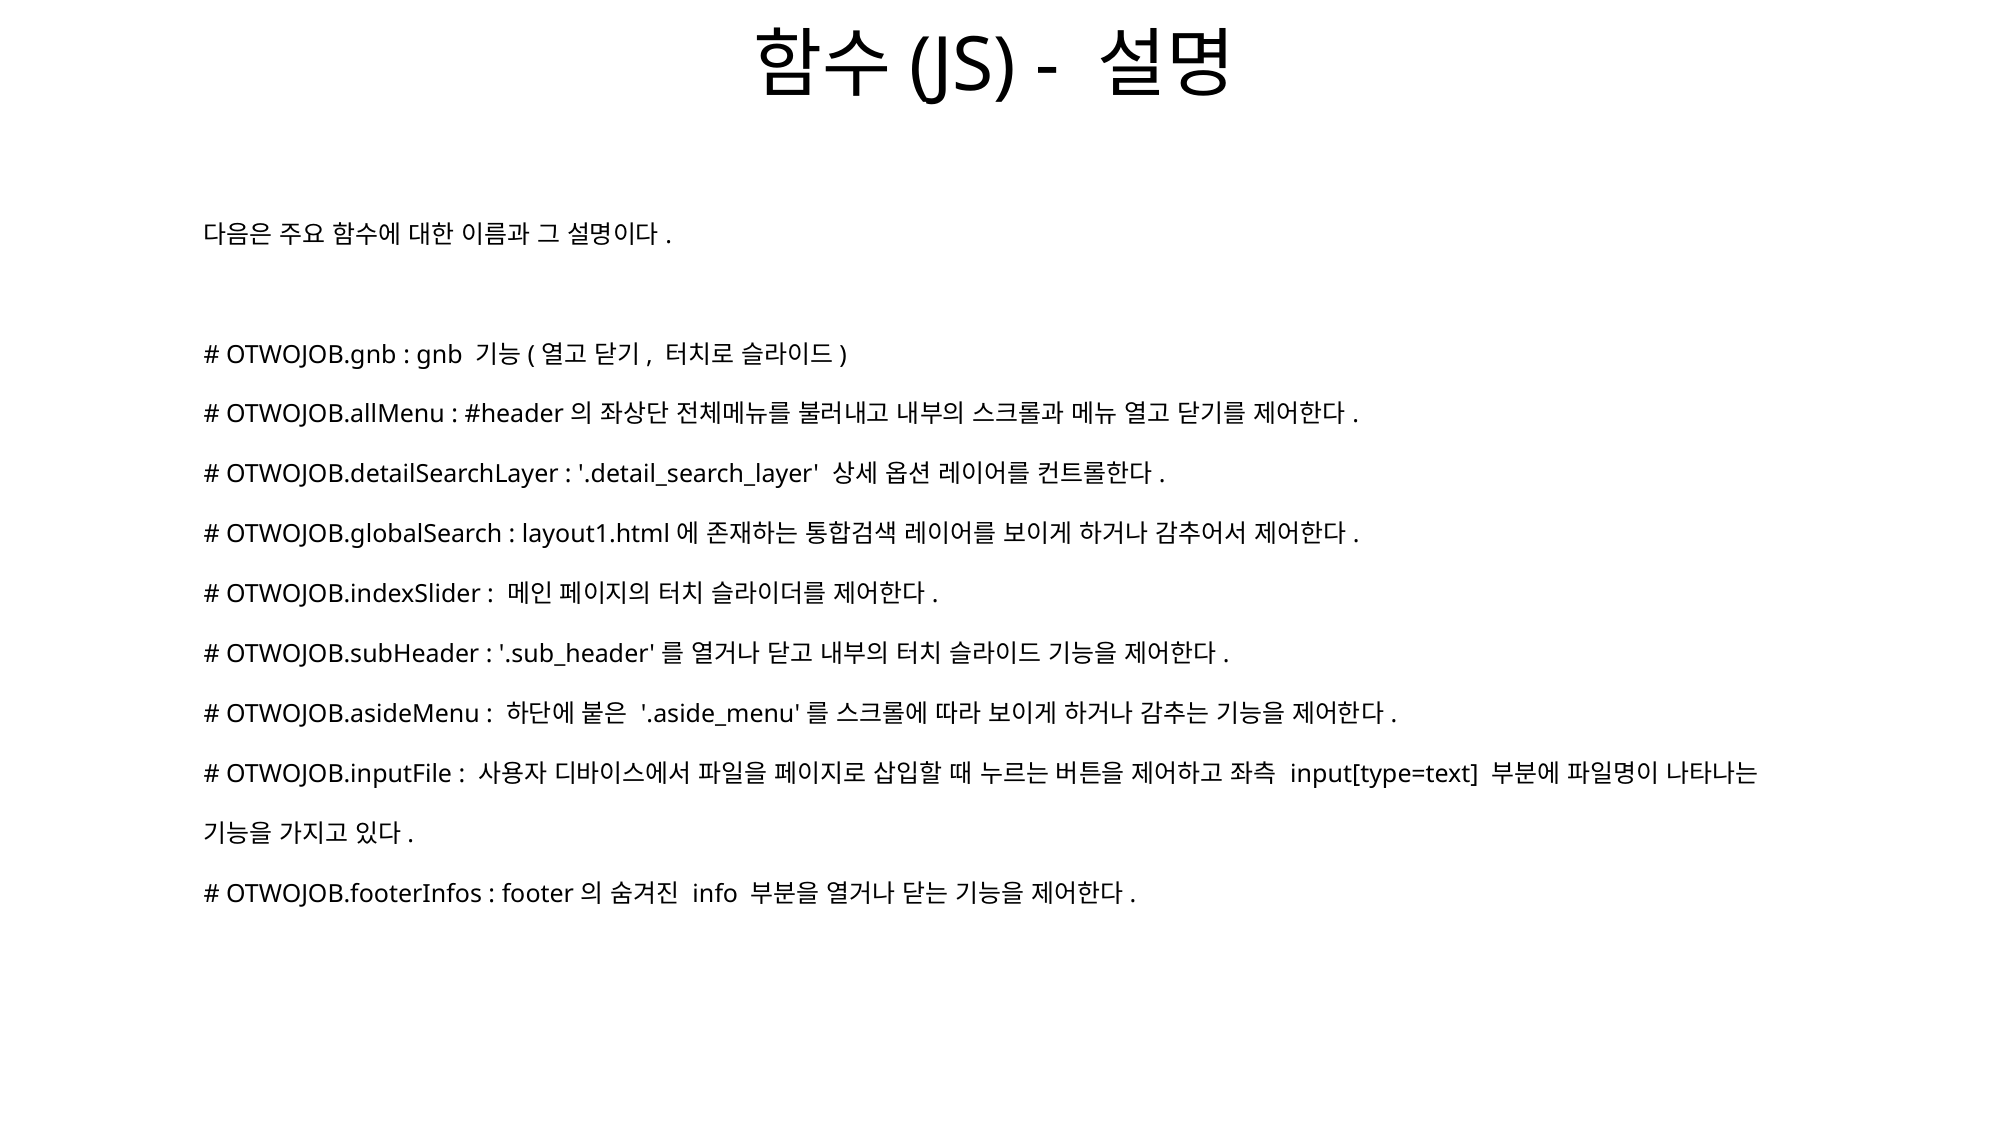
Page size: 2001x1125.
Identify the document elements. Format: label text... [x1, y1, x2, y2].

text_box 함수(JS) - 설명 [132, 17, 1858, 116]
text_box 다음은 주요 함수에 대한 이름과 그 설명이다. # OTWOJOB.gnb : gnb 기능(열고 닫기, 터치로 슬라이드) # OTWOJOB.allMenu : #header의 좌상단 전체메뉴를 불러내고 내부의 스크롤과 메뉴 열고 닫기를 제어한다. # OTWOJOB.detailSearchLayer : '.detail_search_layer' 상세 옵션 레이어를 컨트롤한다. # OTWOJOB.globalSearch : layout1.html에 존재하는 통합검색 레이어를 보이게 하거나 감추어서 제어한다. # OTWOJOB.indexSlider : 메인 페이지의 터치 슬라이더를 제어한다. # OTWOJOB.subHeader : '.sub_header'를 열거나 닫고 내부의 터치 슬라이드 기능을 제어한다. # OTWOJOB.asideMenu : 하단에 붙은 '.aside_menu'를 스크롤에 따라 보이게 하거나 감추는 기능을 제어한다. # OTWOJOB.inputFile : 사용자 디바이스에서 파일을 페이지로 삽입할 때 누르는 버튼을 제어하고 좌측 input[type=text] 부분에 파일명이 나타나는 기능을 가지고 있다. # OTWOJOB.footerInfos : footer의 숨겨진 info 부분을 열거나 닫는 기능을 제어한다. [188, 181, 1834, 915]
